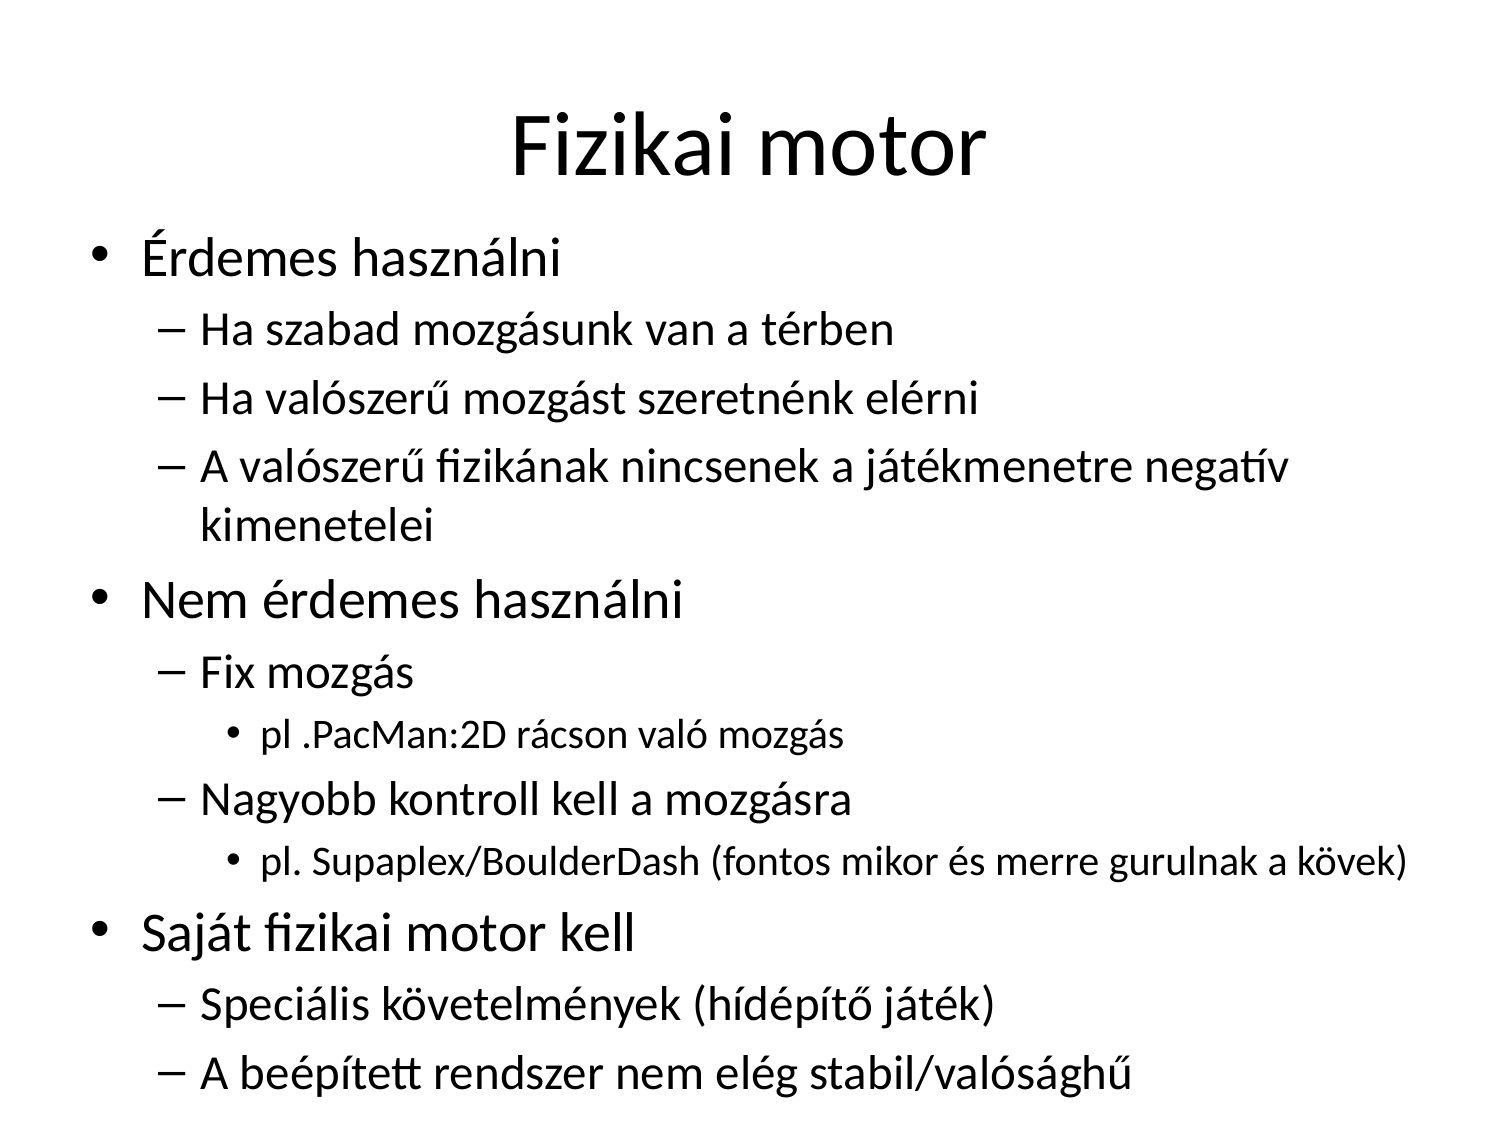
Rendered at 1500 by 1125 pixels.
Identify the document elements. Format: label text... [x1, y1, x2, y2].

list Érdemes használni Ha szabad mozgásunk van a térben Ha valószerű mozgást szeretnénk elérni A valószerű fizikának nincsenek a játékmenetre negatív kimenetelei Nem érdemes használni Fix mozgás pl .PacMan:2D rácson való mozgás Nagyobb kontroll kell a mozgásra pl. Supaplex/BoulderDash (fontos mikor és merre gurulnak a kövek) Saját fizikai motor kell Speciális követelmények (hídépítő játék) A beépített rendszer nem elég stabil/valósághű [75, 212, 1425, 1125]
title Fizikai motor [75, 45, 1425, 212]
